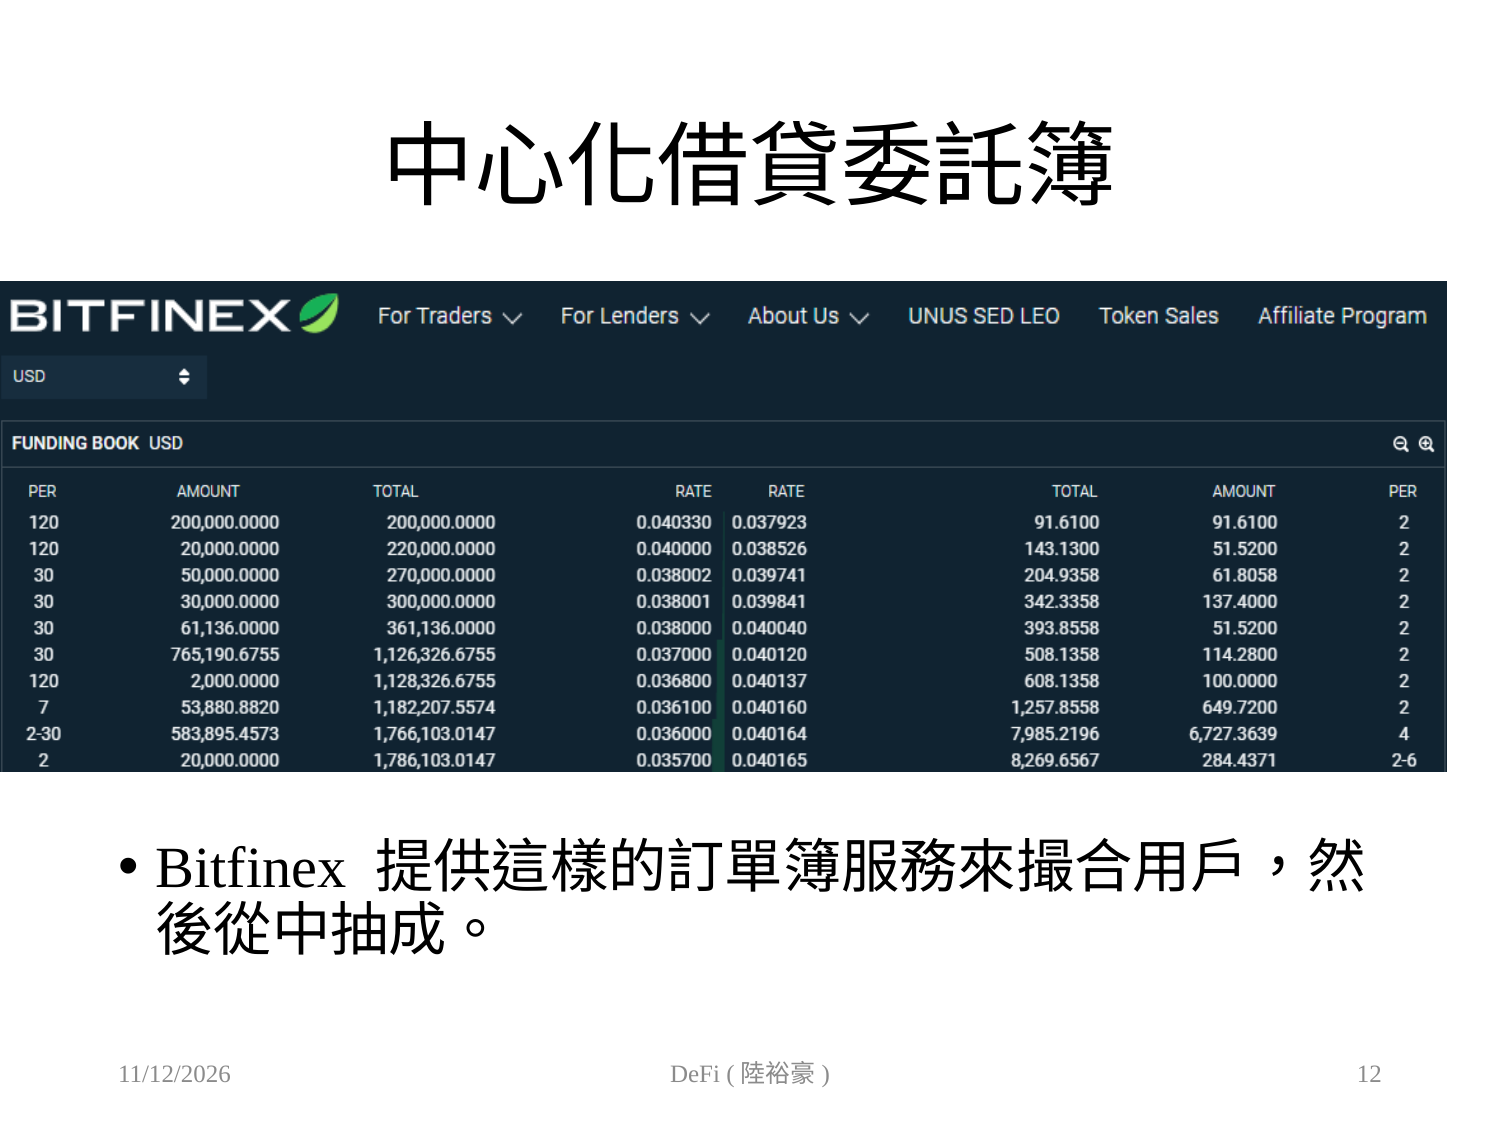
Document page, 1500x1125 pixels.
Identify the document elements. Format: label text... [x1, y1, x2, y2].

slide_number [103, 1042, 441, 1103]
picture [0, 281, 1447, 772]
list Bitfinex 提供這樣的訂單簿服務來撮合用戶，然後從中抽成。 [103, 829, 1397, 1014]
footer DeFi (陸裕豪) [496, 1042, 1004, 1103]
title 中心化借貸委託簿 [103, 59, 1397, 278]
slide_number 12 [1059, 1042, 1397, 1103]
